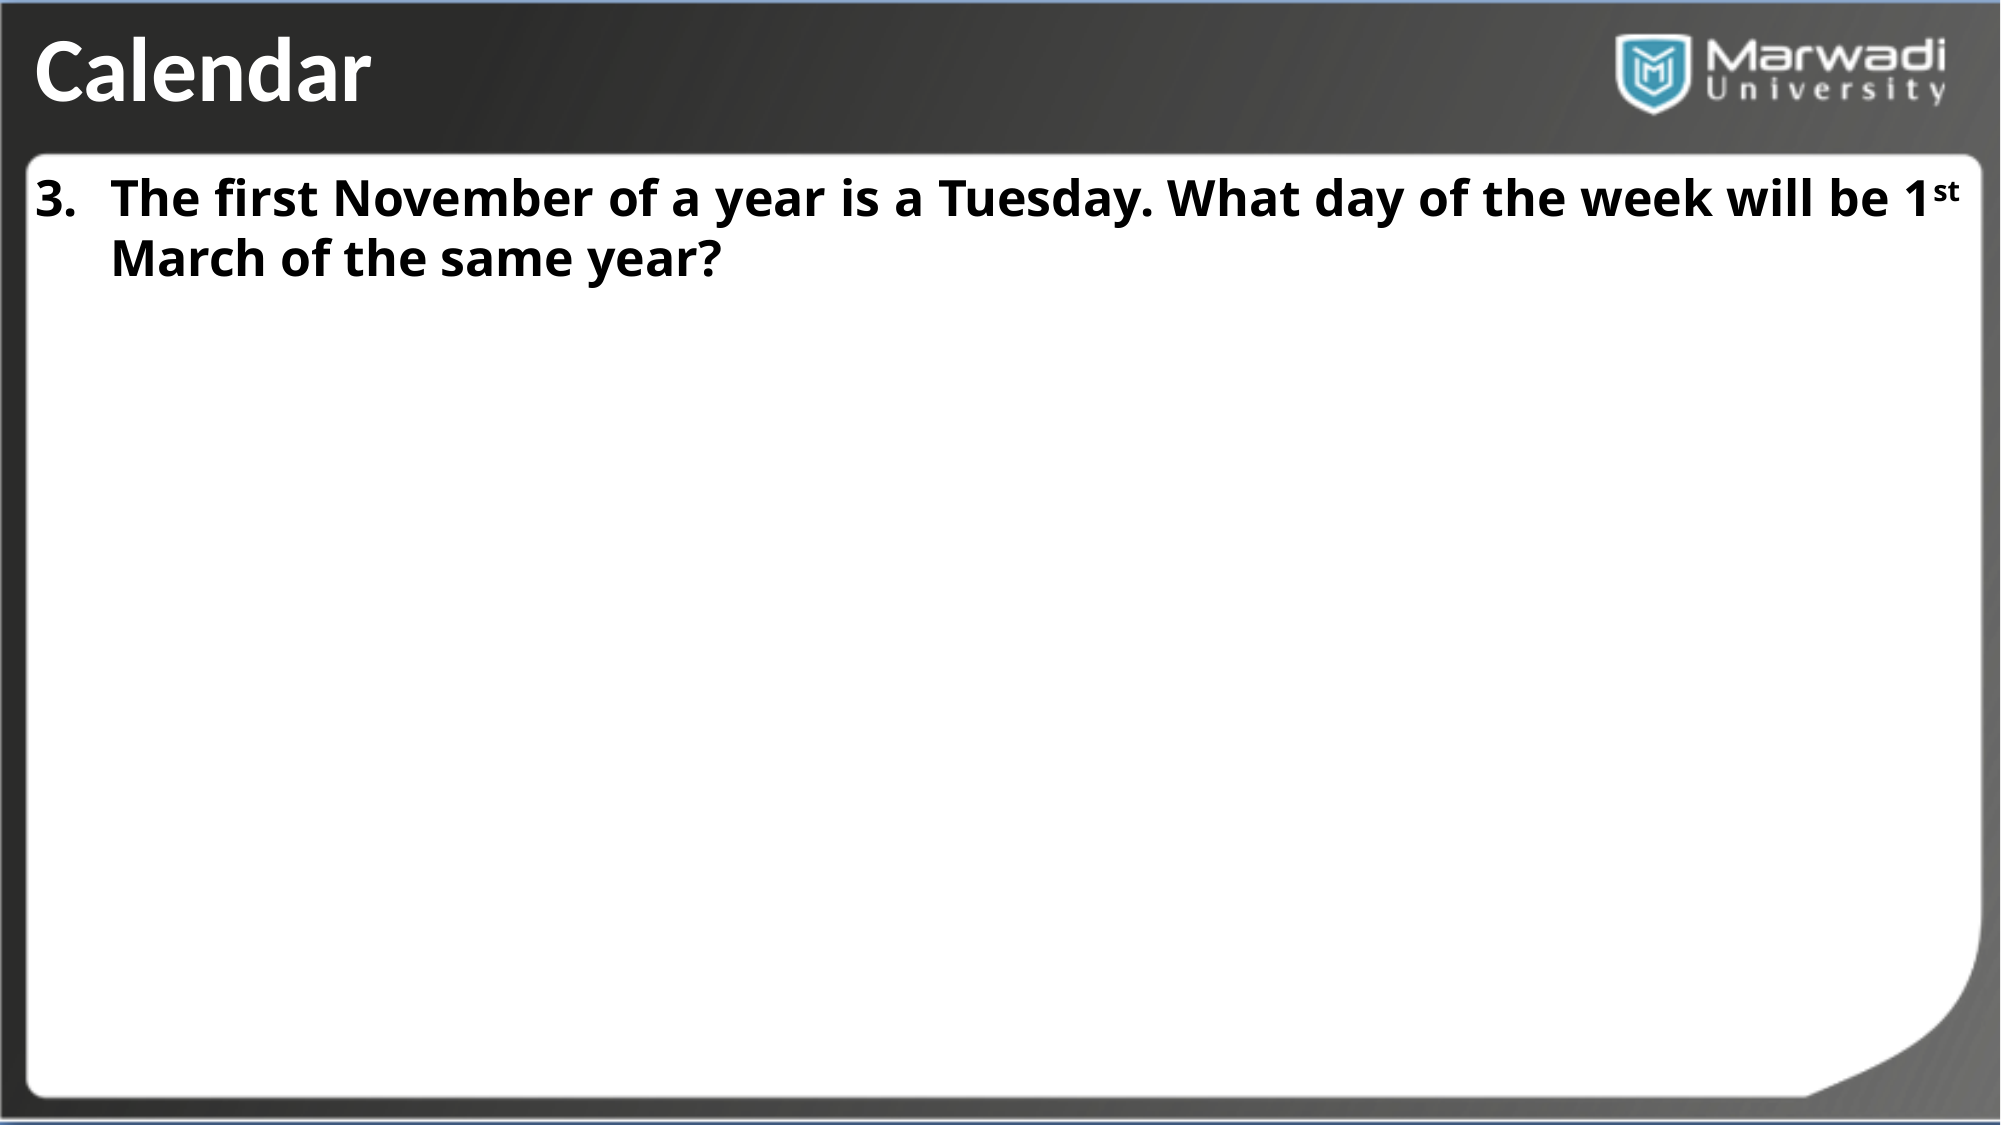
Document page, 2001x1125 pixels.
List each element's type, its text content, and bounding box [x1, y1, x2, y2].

picture [0, 0, 2001, 1125]
text_box Calendar [20, 2, 1459, 128]
text_box The first November of a year is a Tuesday. What day of the week will be 1st March of the same year? [20, 159, 1975, 354]
